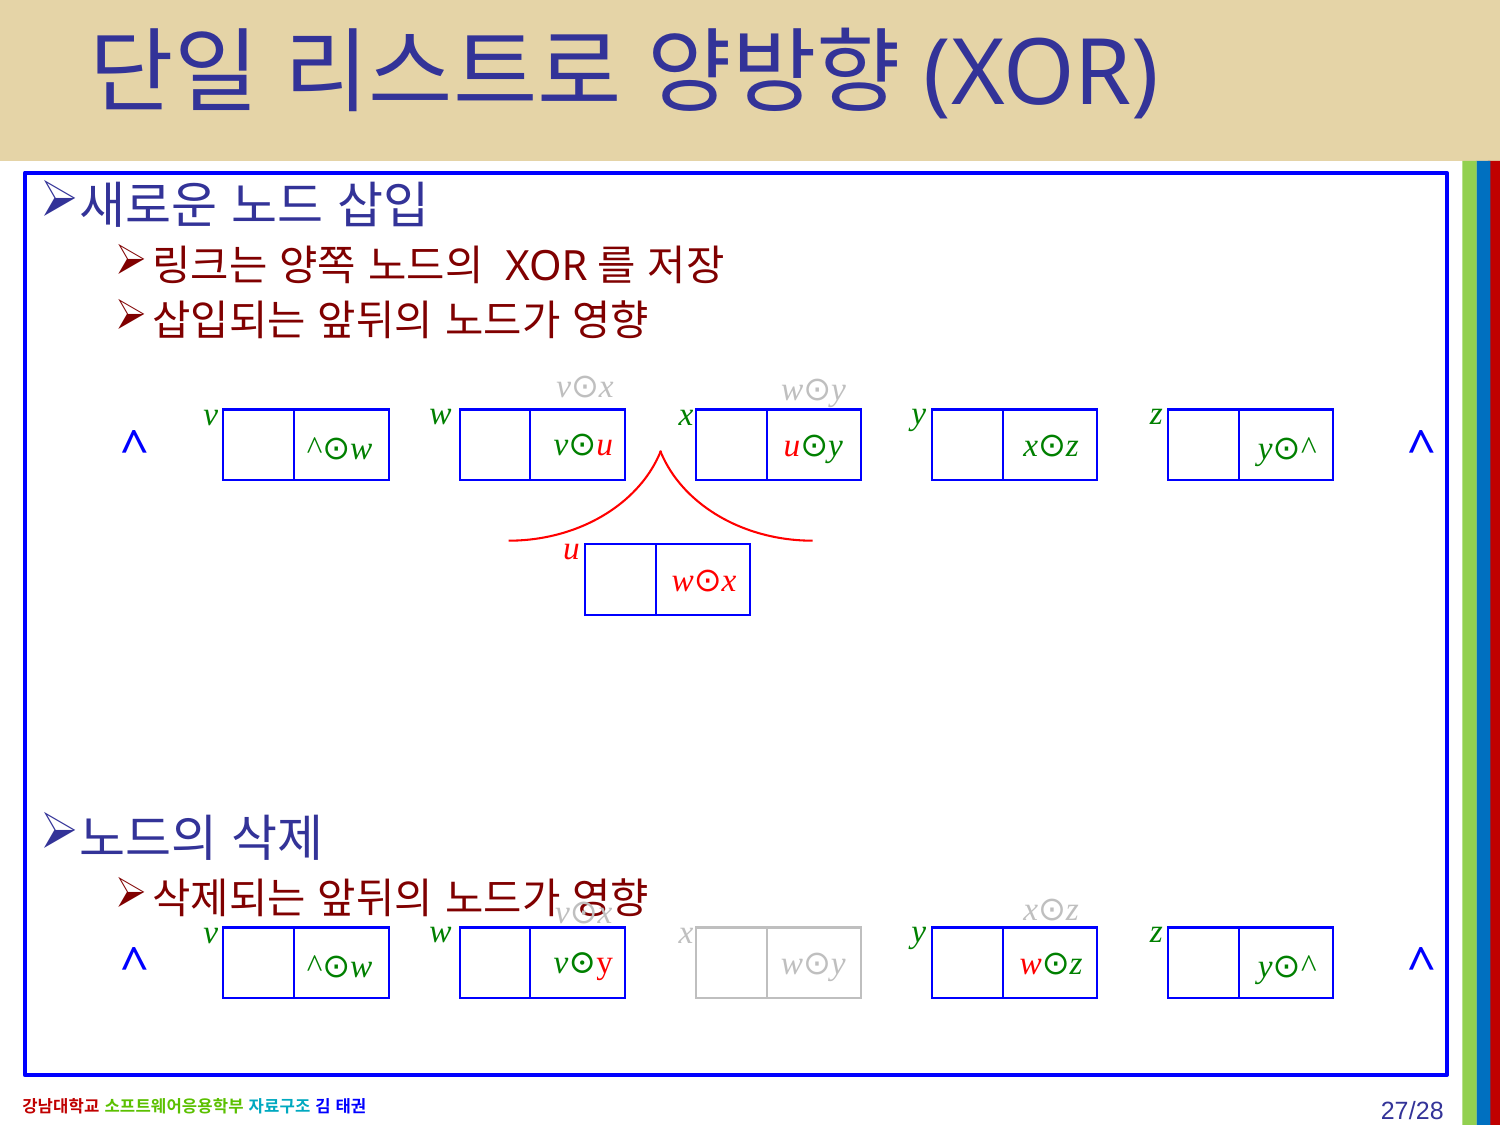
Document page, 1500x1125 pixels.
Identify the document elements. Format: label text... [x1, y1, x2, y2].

slide_number 27/28 [1333, 1087, 1459, 1125]
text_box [105, 370, 1436, 616]
title 단일 리스트로 양방향(XOR) [75, 0, 1425, 150]
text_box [348, 280, 973, 541]
list 새로운 노드 삽입 링크는 양쪽 노드의 XOR를 저장 삽입되는 앞뒤의 노드가 영향 노드의 삭제 삭제되는 앞뒤의 노드가 영향 [23, 171, 1449, 1077]
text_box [105, 893, 1436, 1000]
